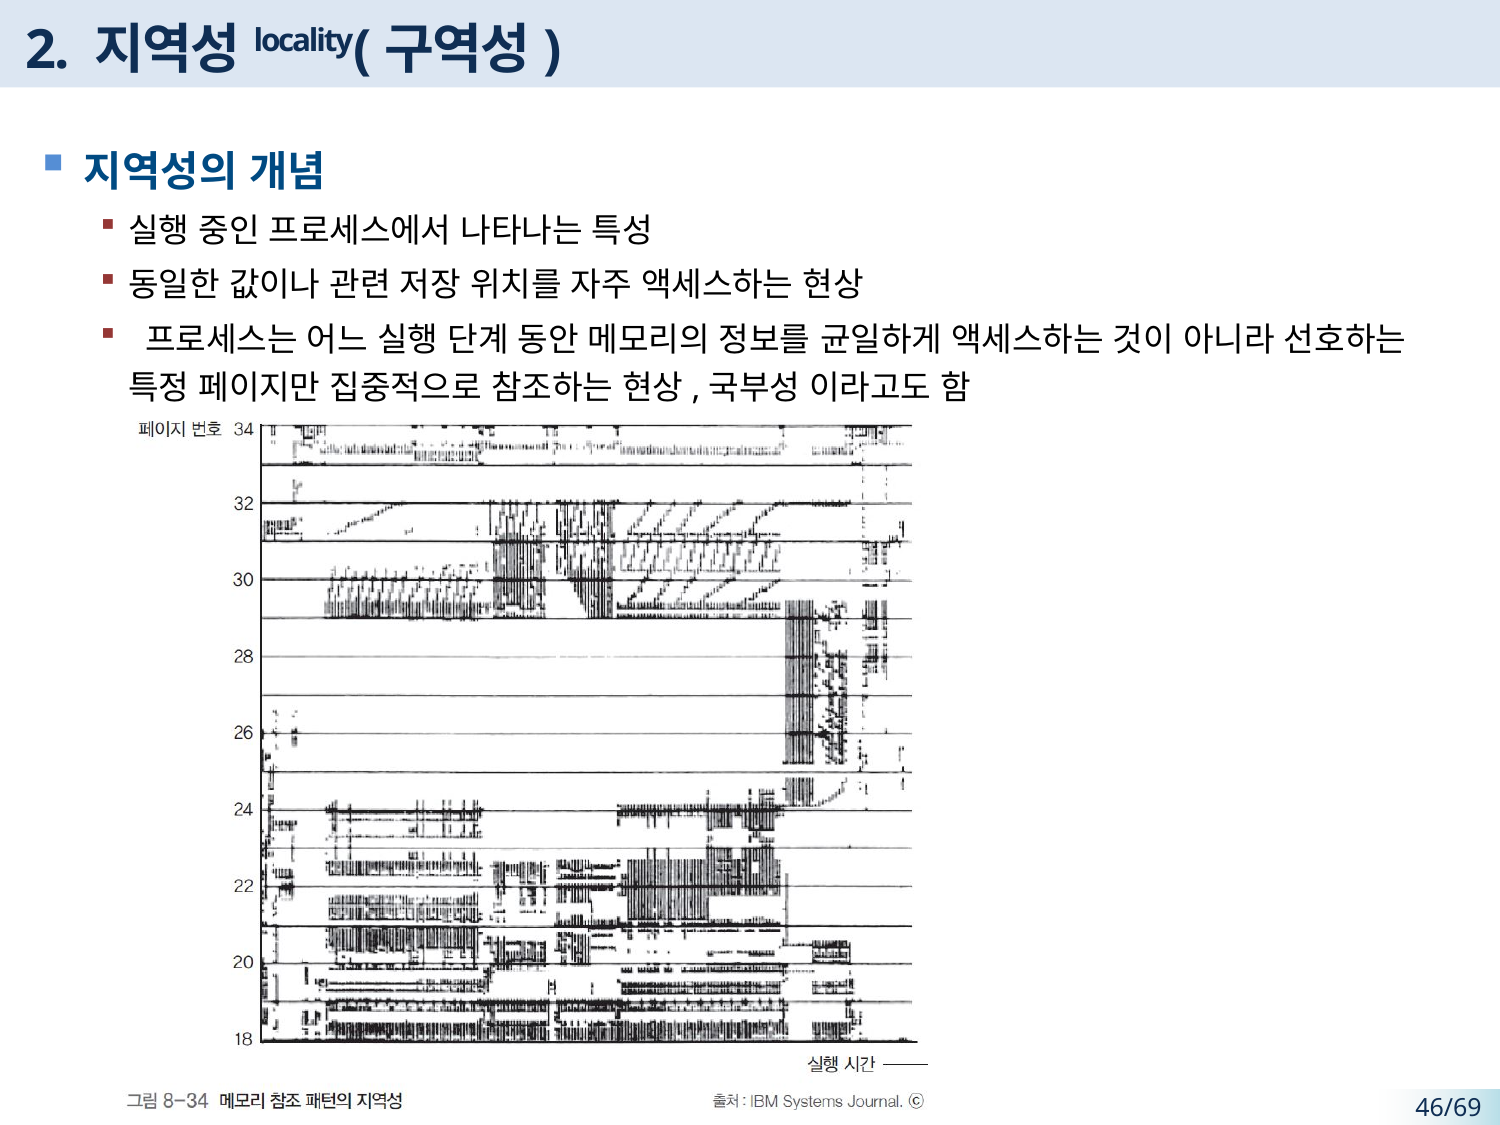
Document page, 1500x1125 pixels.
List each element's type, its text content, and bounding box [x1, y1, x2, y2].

picture [122, 407, 928, 1116]
title 2. 지역성locality(구역성) [10, 5, 1500, 84]
list 지역성의 개념 실행 중인 프로세스에서 나타나는 특성 동일한 값이나 관련 저장 위치를 자주 액세스하는 현상 프로세스는 어느 실행 단계 동안 메모리의 정보를 균일하게 액세스하는 것이 아니라 선호하는 특정 페이지만 집중적으로 참조하는 현상,국부성 이라고도 함 [10, 126, 1481, 1057]
